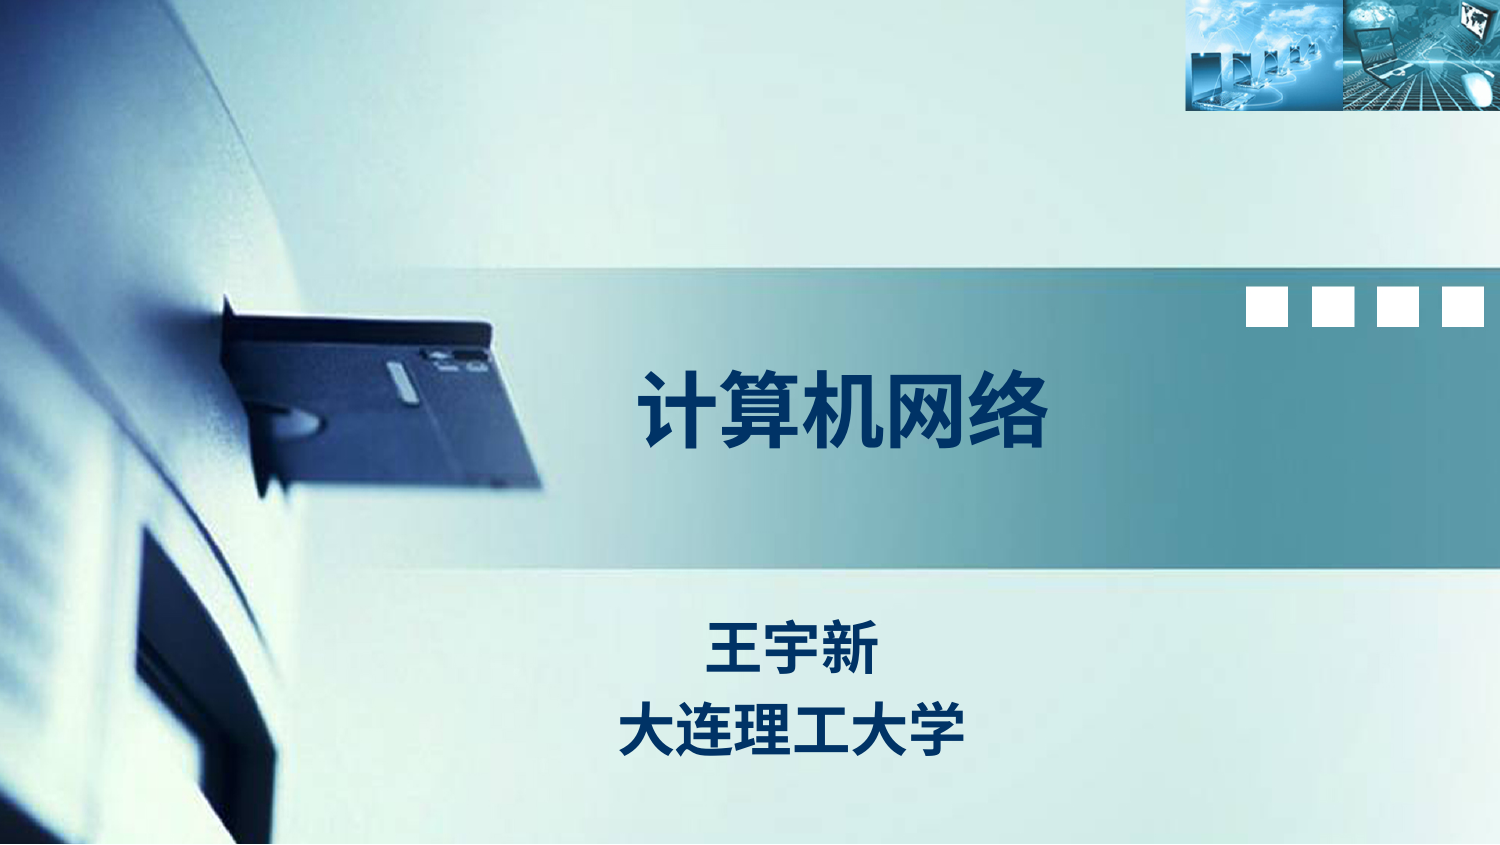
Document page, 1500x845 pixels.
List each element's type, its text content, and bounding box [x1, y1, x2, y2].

picture [0, 0, 1500, 844]
list 王宇新 大连理工大学 [154, 585, 1430, 771]
title 计算机网络 [619, 350, 1369, 519]
